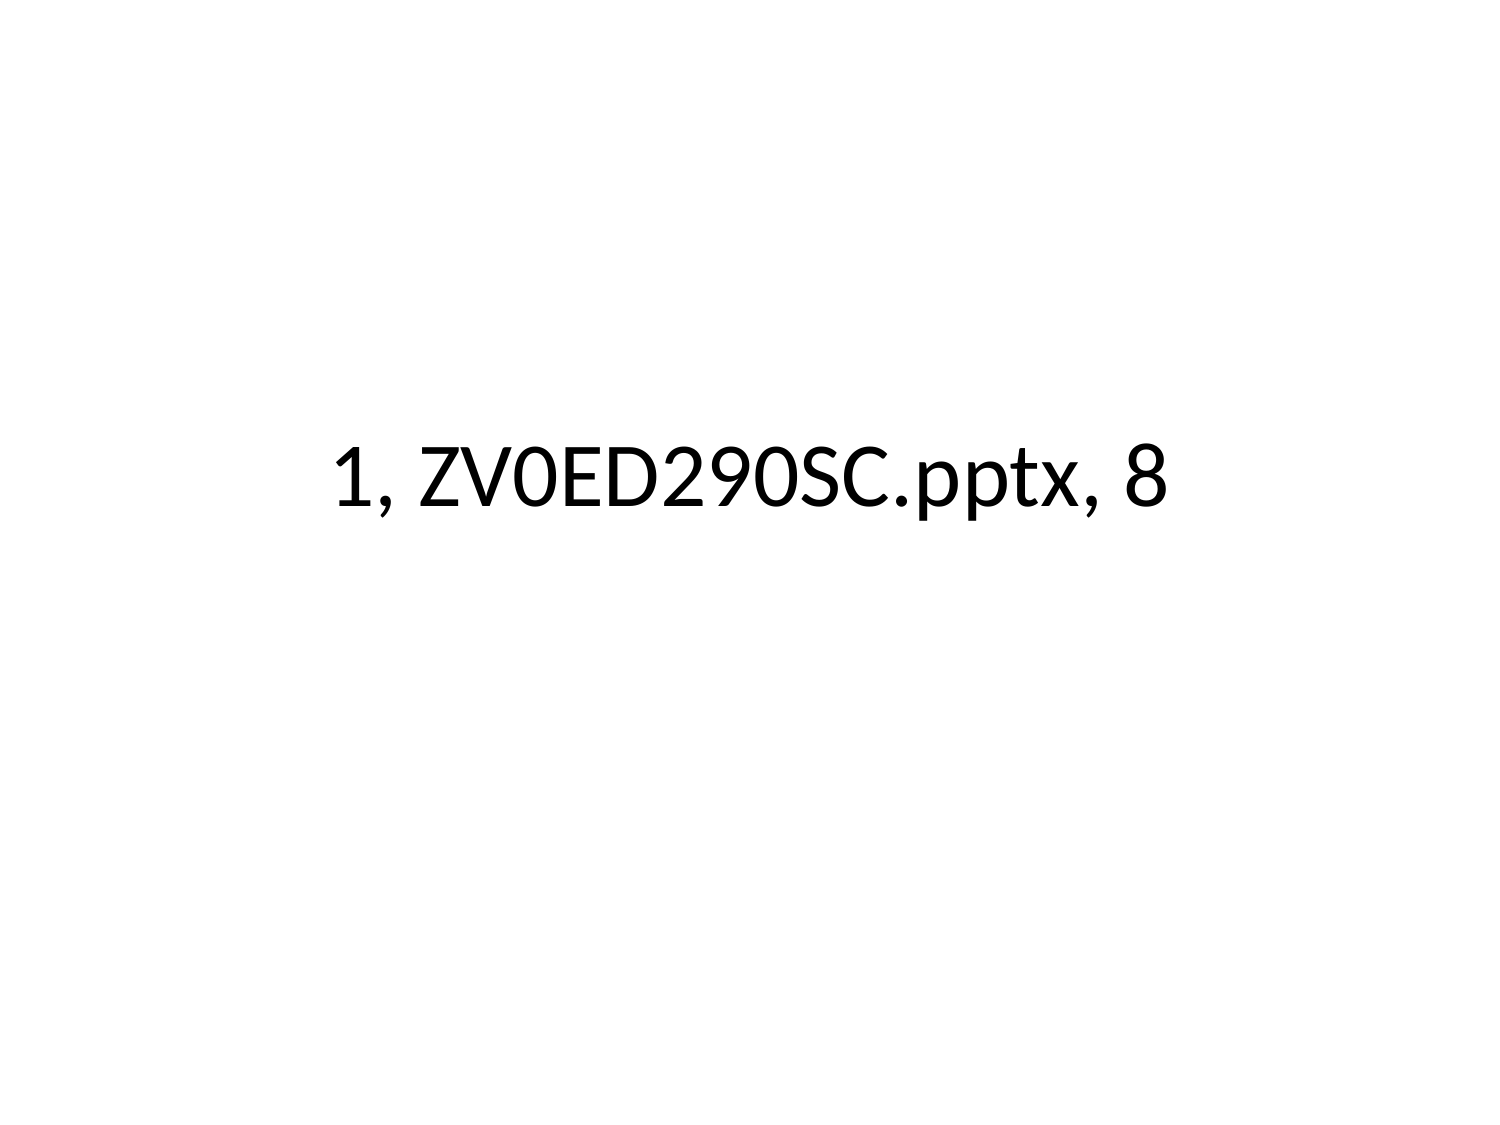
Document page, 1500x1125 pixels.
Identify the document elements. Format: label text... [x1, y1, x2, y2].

title 1, ZV0ED290SC.pptx, 8 [112, 349, 1388, 591]
